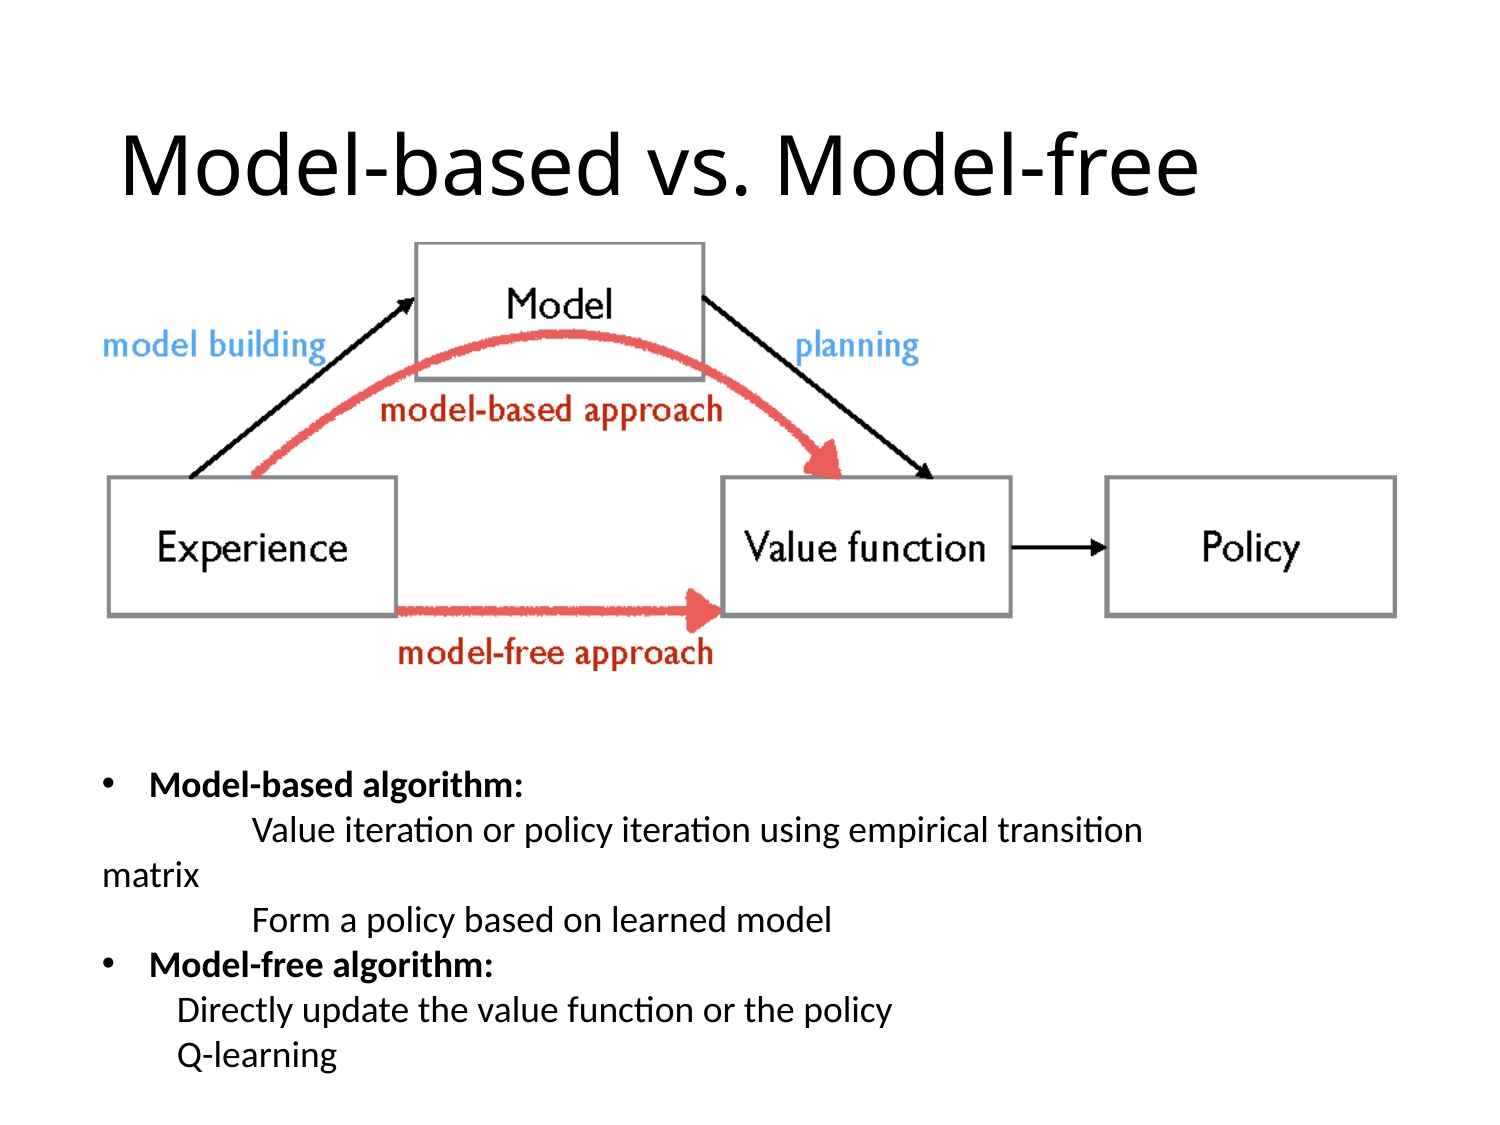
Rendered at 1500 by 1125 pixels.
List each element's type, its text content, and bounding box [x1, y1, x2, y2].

text_box Model-based algorithm: Value iteration or policy iteration using empirical transition matrix Form a policy based on learned model Model-free algorithm: Directly update the value function or the policy Q-learning [87, 752, 1222, 1083]
title Model-based vs. Model-free [103, 59, 1397, 242]
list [103, 242, 1397, 671]
